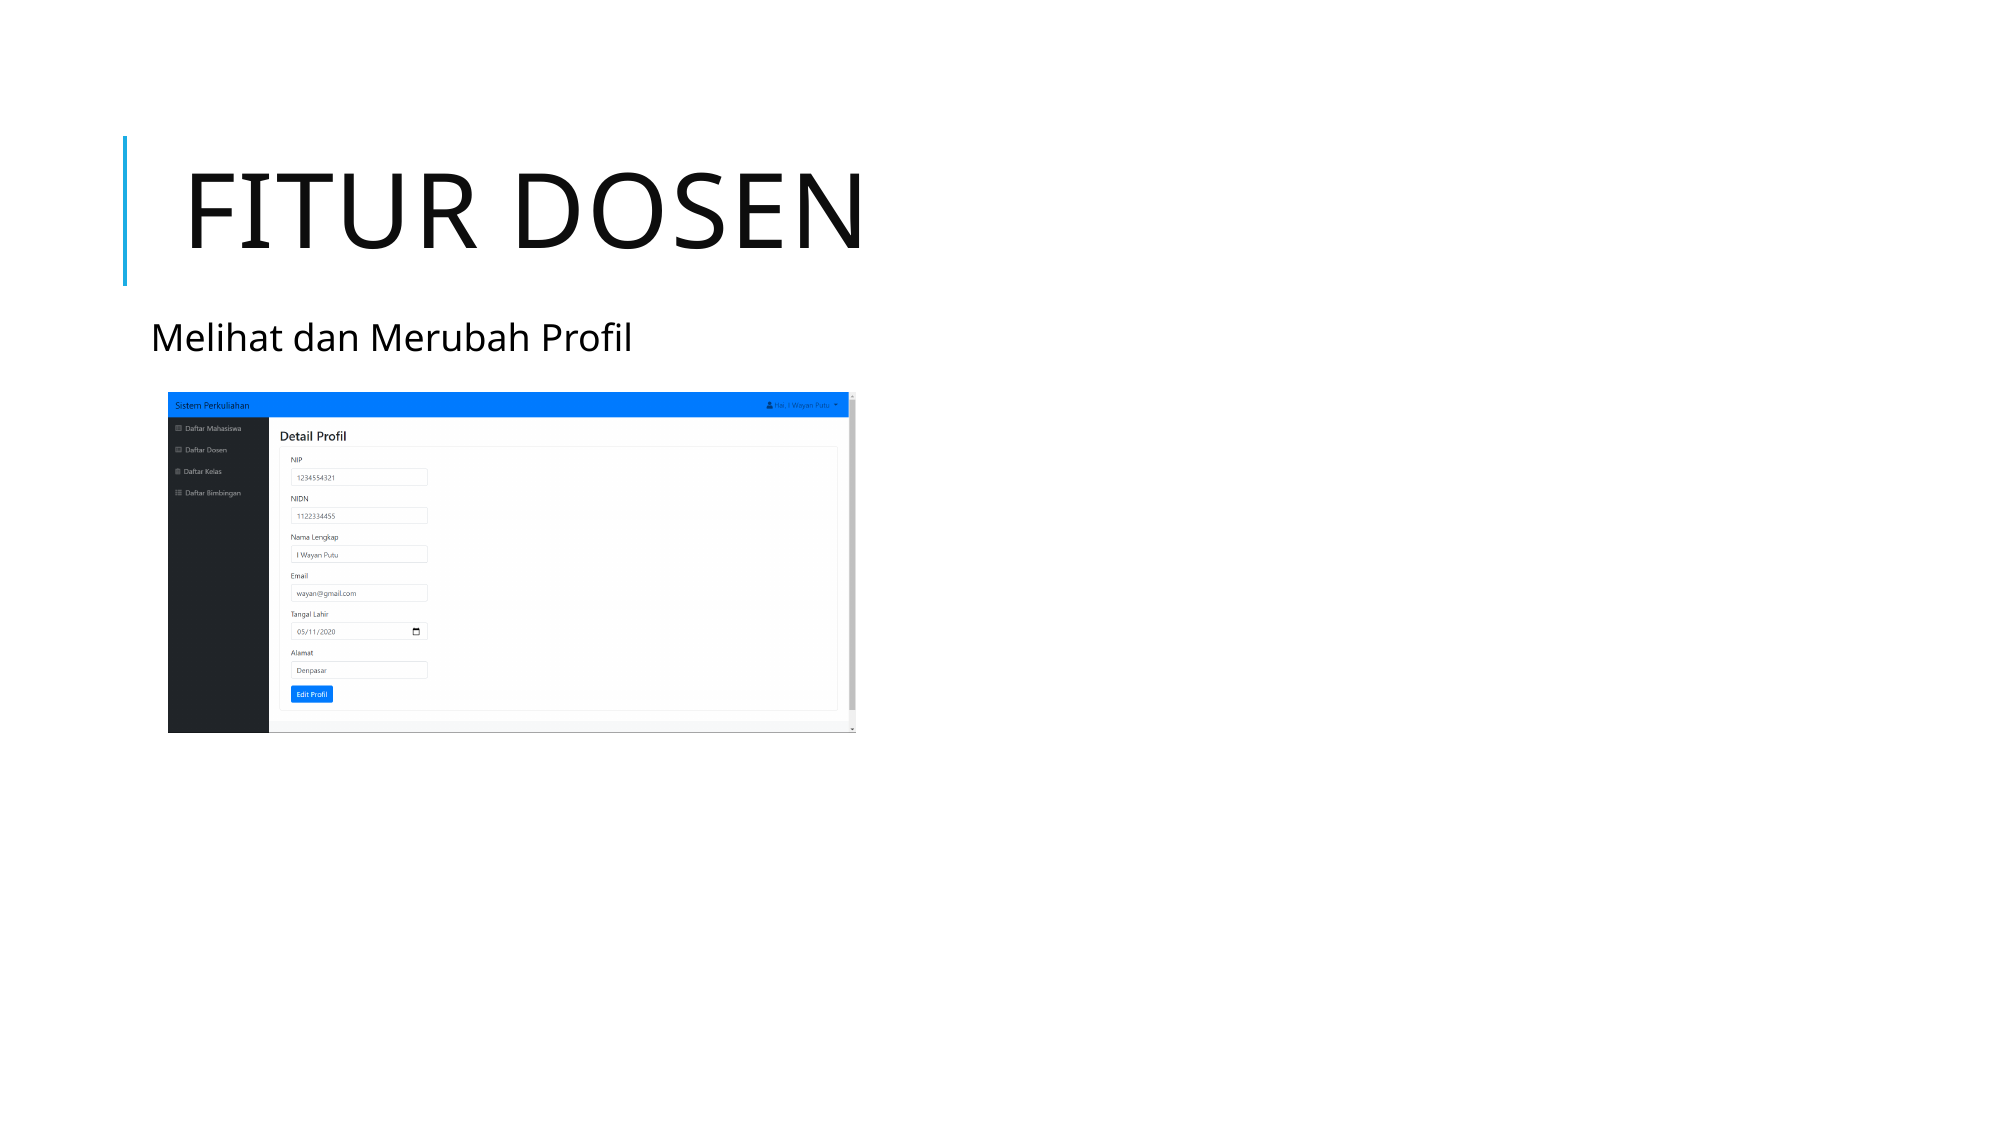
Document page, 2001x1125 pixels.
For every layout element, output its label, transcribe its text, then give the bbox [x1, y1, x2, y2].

title Fitur dosen [168, 96, 1763, 342]
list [167, 391, 856, 733]
text_box Melihat dan Merubah Profil [135, 306, 649, 367]
